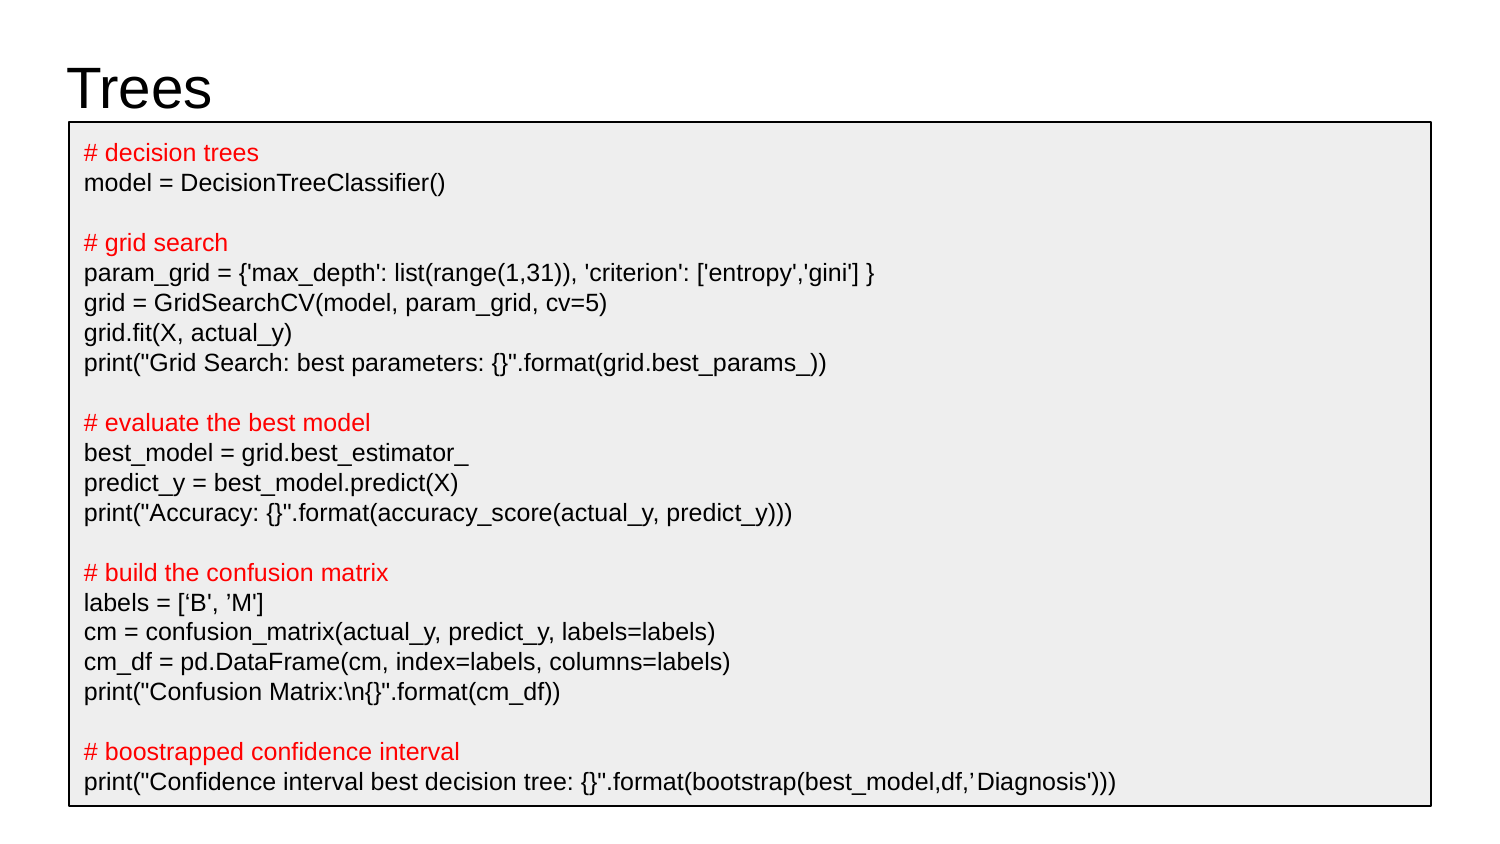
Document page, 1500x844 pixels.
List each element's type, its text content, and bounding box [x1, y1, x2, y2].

text_box # decision trees model = DecisionTreeClassifier() # grid search param_grid = {'max_depth': list(range(1,31)), 'criterion': ['entropy','gini'] } grid = GridSearchCV(model, param_grid, cv=5) grid.fit(X, actual_y) print("Grid Search: best parameters: {}".format(grid.best_params_)) # evaluate the best model best_model = grid.best_estimator_ predict_y = best_model.predict(X) print("Accuracy: {}".format(accuracy_score(actual_y, predict_y))) # build the confusion matrix labels = [‘B', ’M'] cm = confusion_matrix(actual_y, predict_y, labels=labels) cm_df = pd.DataFrame(cm, index=labels, columns=labels) print("Confusion Matrix:\n{}".format(cm_df)) # boostrapped confidence interval print("Confidence interval best decision tree: {}".format(bootstrap(best_model,df,’Diagnosis'))) [68, 121, 1431, 807]
title Trees [51, 35, 1449, 130]
